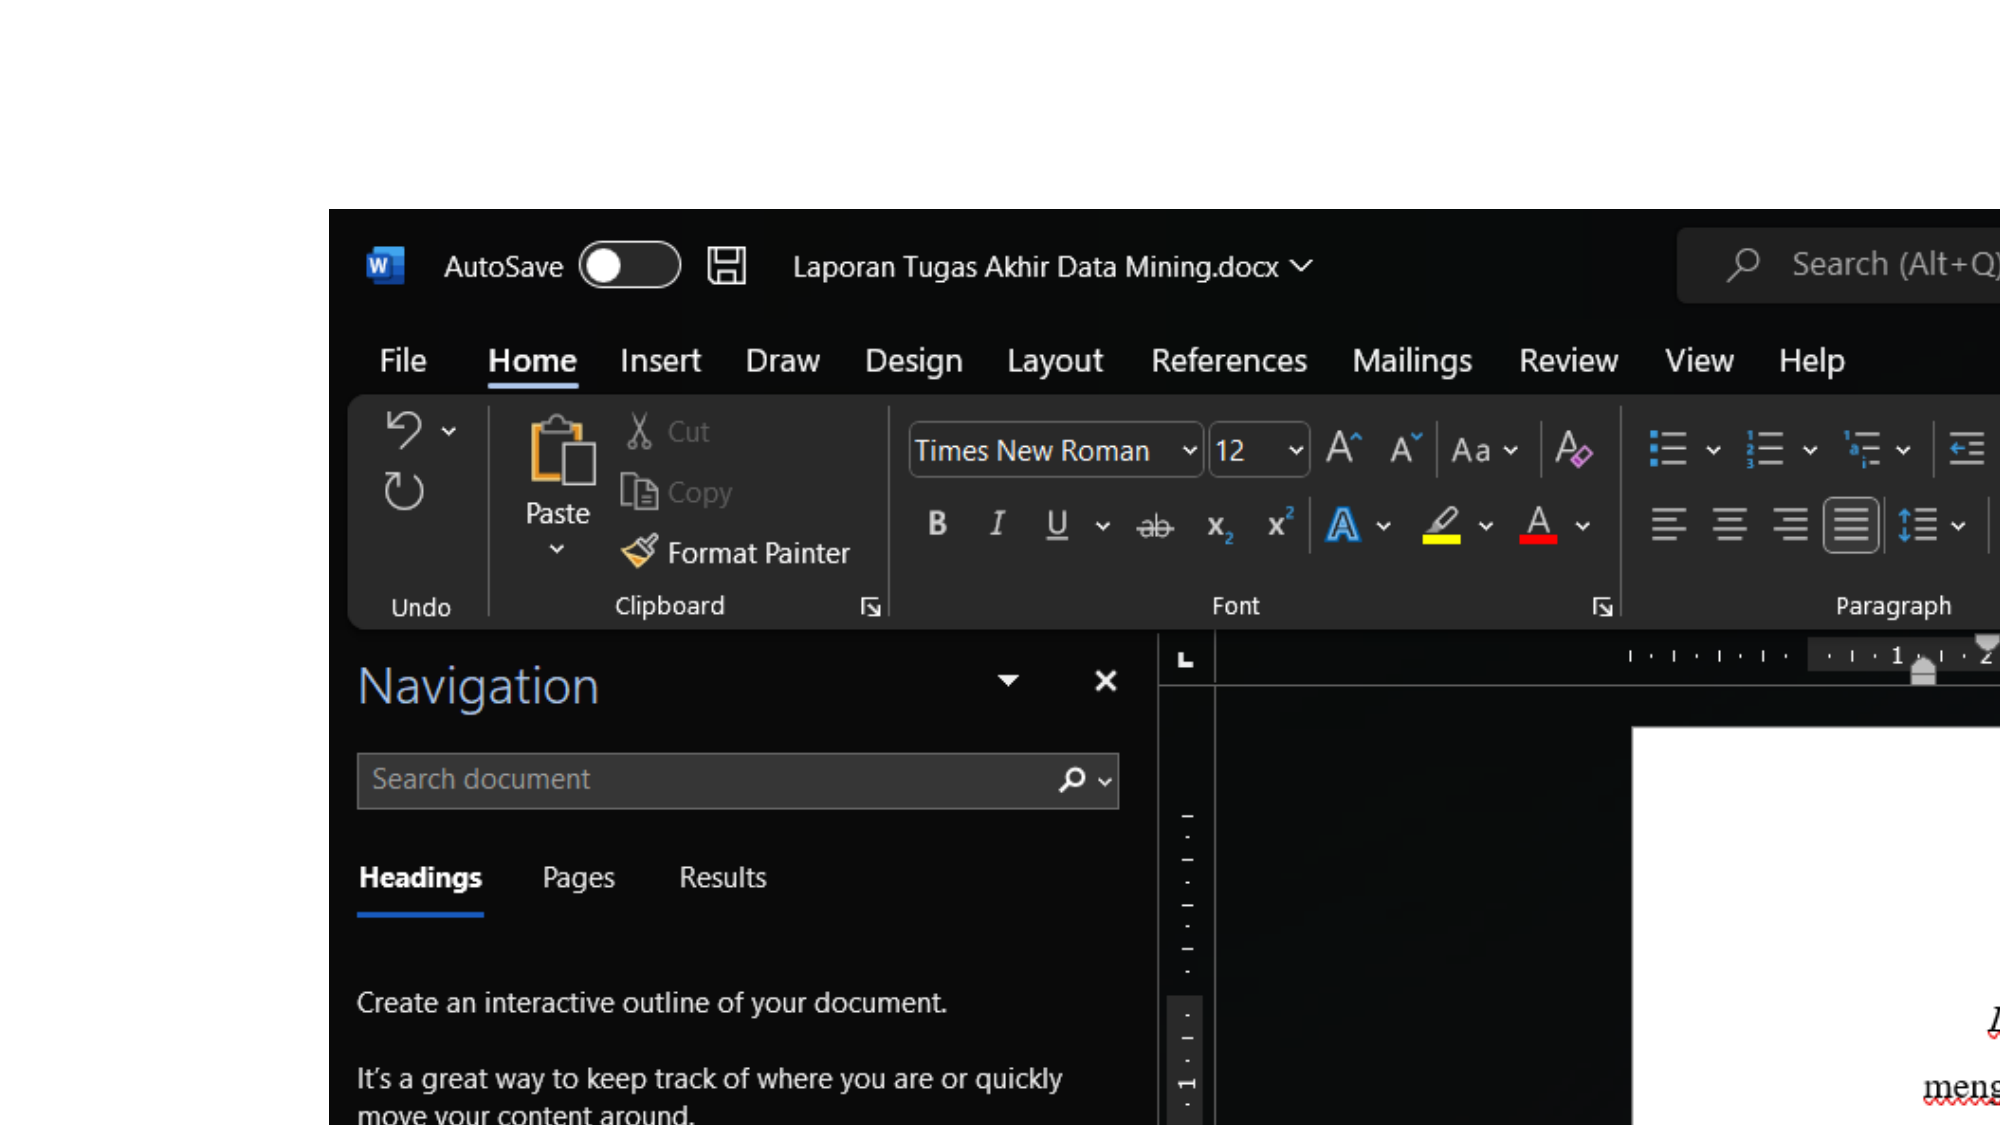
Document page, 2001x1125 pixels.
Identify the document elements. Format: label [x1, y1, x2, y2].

picture [329, 209, 2000, 1125]
